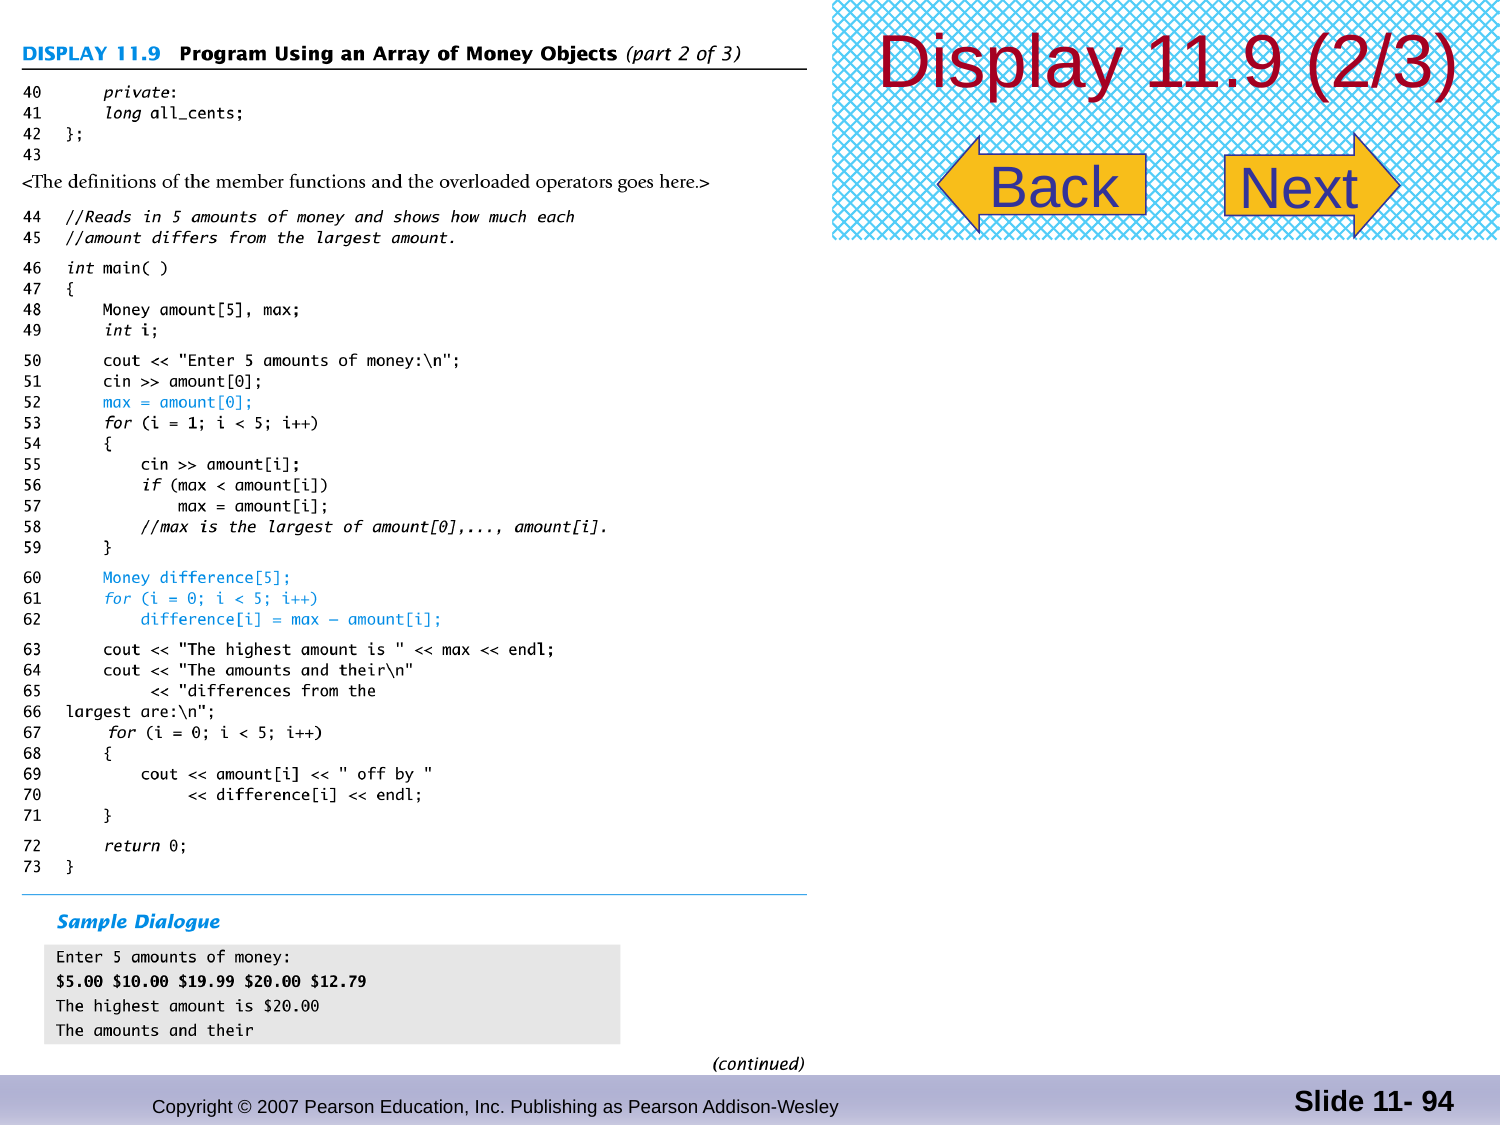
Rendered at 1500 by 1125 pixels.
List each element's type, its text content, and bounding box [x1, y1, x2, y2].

text_box Next [1224, 201, 1387, 238]
title Display 11.9 (2/3) [862, 37, 1488, 201]
text_box Back [951, 201, 1146, 233]
text_box [0, 0, 833, 248]
picture [17, 42, 808, 1075]
slide_number Slide 11- 94 [1156, 1050, 1469, 1125]
